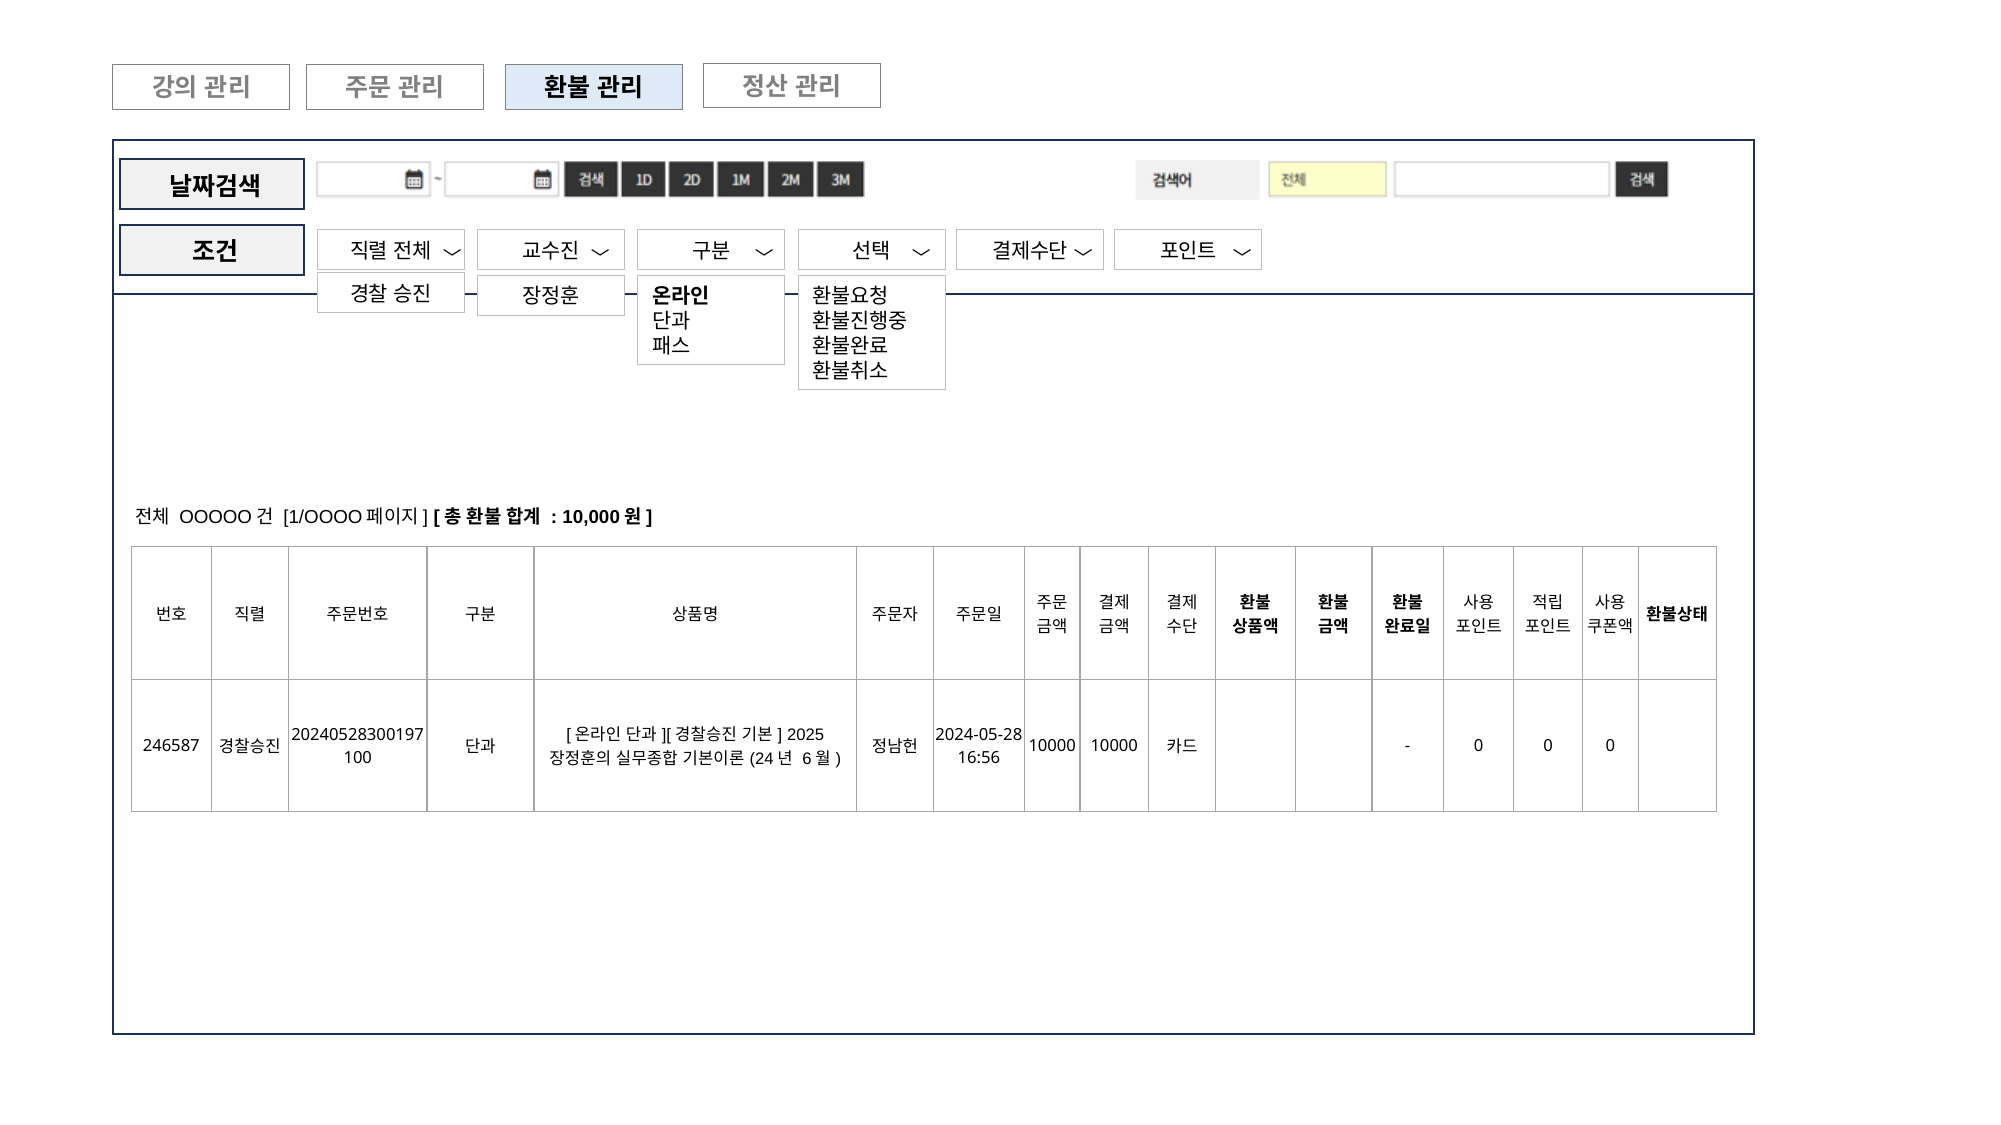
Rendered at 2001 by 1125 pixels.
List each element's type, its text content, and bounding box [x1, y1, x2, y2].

table_header 환불 금액 [1296, 547, 1371, 679]
table_cell [1639, 680, 1716, 811]
table_cell 정남헌 [857, 680, 933, 811]
text_box 온라인 단과 패스 [637, 275, 785, 365]
table_header 상품명 [535, 547, 856, 679]
table_cell - [1373, 680, 1443, 811]
table_header 환불상태 [1639, 547, 1716, 679]
text_box 〉 [1065, 236, 1103, 264]
text_box 전체 OOOOO건 [1/OOOO페이지] [총 환불 합계 : 10,000원] [120, 497, 1718, 535]
text_box 조건 [148, 227, 282, 273]
table_cell [1296, 680, 1371, 811]
table_header 환불 완료일 [1373, 547, 1443, 679]
text_box 경찰 승진 [317, 272, 465, 313]
table_cell 0 [1514, 680, 1582, 811]
picture [315, 160, 1677, 200]
text_box 강의 관리 [112, 64, 290, 110]
table_cell 20240528300197100 [289, 680, 426, 811]
text_box 정산 관리 [703, 63, 881, 108]
table_cell 10000 [1025, 680, 1079, 811]
text_box [119, 224, 305, 276]
table_header 주문번호 [289, 547, 426, 679]
table_header 사용 쿠폰액 [1583, 547, 1638, 679]
text_box 〉 [903, 236, 941, 264]
text_box 〉 [465, 236, 472, 264]
text_box [112, 295, 1755, 1035]
table_cell 10000 [1081, 680, 1148, 811]
table_cell [온라인 단과][경찰승진 기본] 2025 장정훈의 실무종합 기본이론(24년 6월) [535, 680, 856, 811]
text_box 결제수단 [956, 229, 1104, 270]
table_header 적립 포인트 [1514, 547, 1582, 679]
table_header 결제 수단 [1149, 547, 1215, 679]
table_header 주문일 [934, 547, 1024, 679]
table_header 주문 금액 [1025, 547, 1079, 679]
text_box 교수진 [477, 229, 625, 270]
table_cell 0 [1444, 680, 1513, 811]
table_cell 카드 [1149, 680, 1215, 811]
text_box 환불 관리 [505, 64, 683, 110]
table_header 사용 포인트 [1444, 547, 1513, 679]
text_box 날짜검색 [148, 163, 282, 208]
text_box 환불요청 환불진행중 환불완료 환불취소 [798, 275, 946, 390]
table_header 환불 상품액 [1216, 547, 1295, 679]
text_box 〉 [746, 236, 784, 264]
table_cell 2024-05-28 16:56 [934, 680, 1024, 811]
table_cell [1216, 680, 1295, 811]
table_header 번호 [132, 547, 211, 679]
table_cell 246587 [132, 680, 211, 811]
text_box 〉 [582, 236, 621, 264]
table_cell 단과 [428, 680, 533, 811]
table_cell 경찰승진 [212, 680, 288, 811]
text_box [119, 158, 305, 210]
table_header 주문자 [857, 547, 933, 679]
text_box [112, 139, 1755, 295]
table_header 직렬 [212, 547, 288, 679]
text_box 장정훈 [477, 275, 625, 316]
table_header 구분 [428, 547, 533, 679]
text_box 구분 [637, 229, 785, 270]
table_cell 0 [1583, 680, 1638, 811]
text_box 직렬 전체 [317, 229, 465, 270]
text_box 〉 [1224, 236, 1262, 264]
text_box 포인트 [1114, 229, 1262, 270]
text_box 선택 [798, 229, 946, 270]
text_box 주문 관리 [306, 64, 484, 110]
table_header 결제 금액 [1081, 547, 1148, 679]
